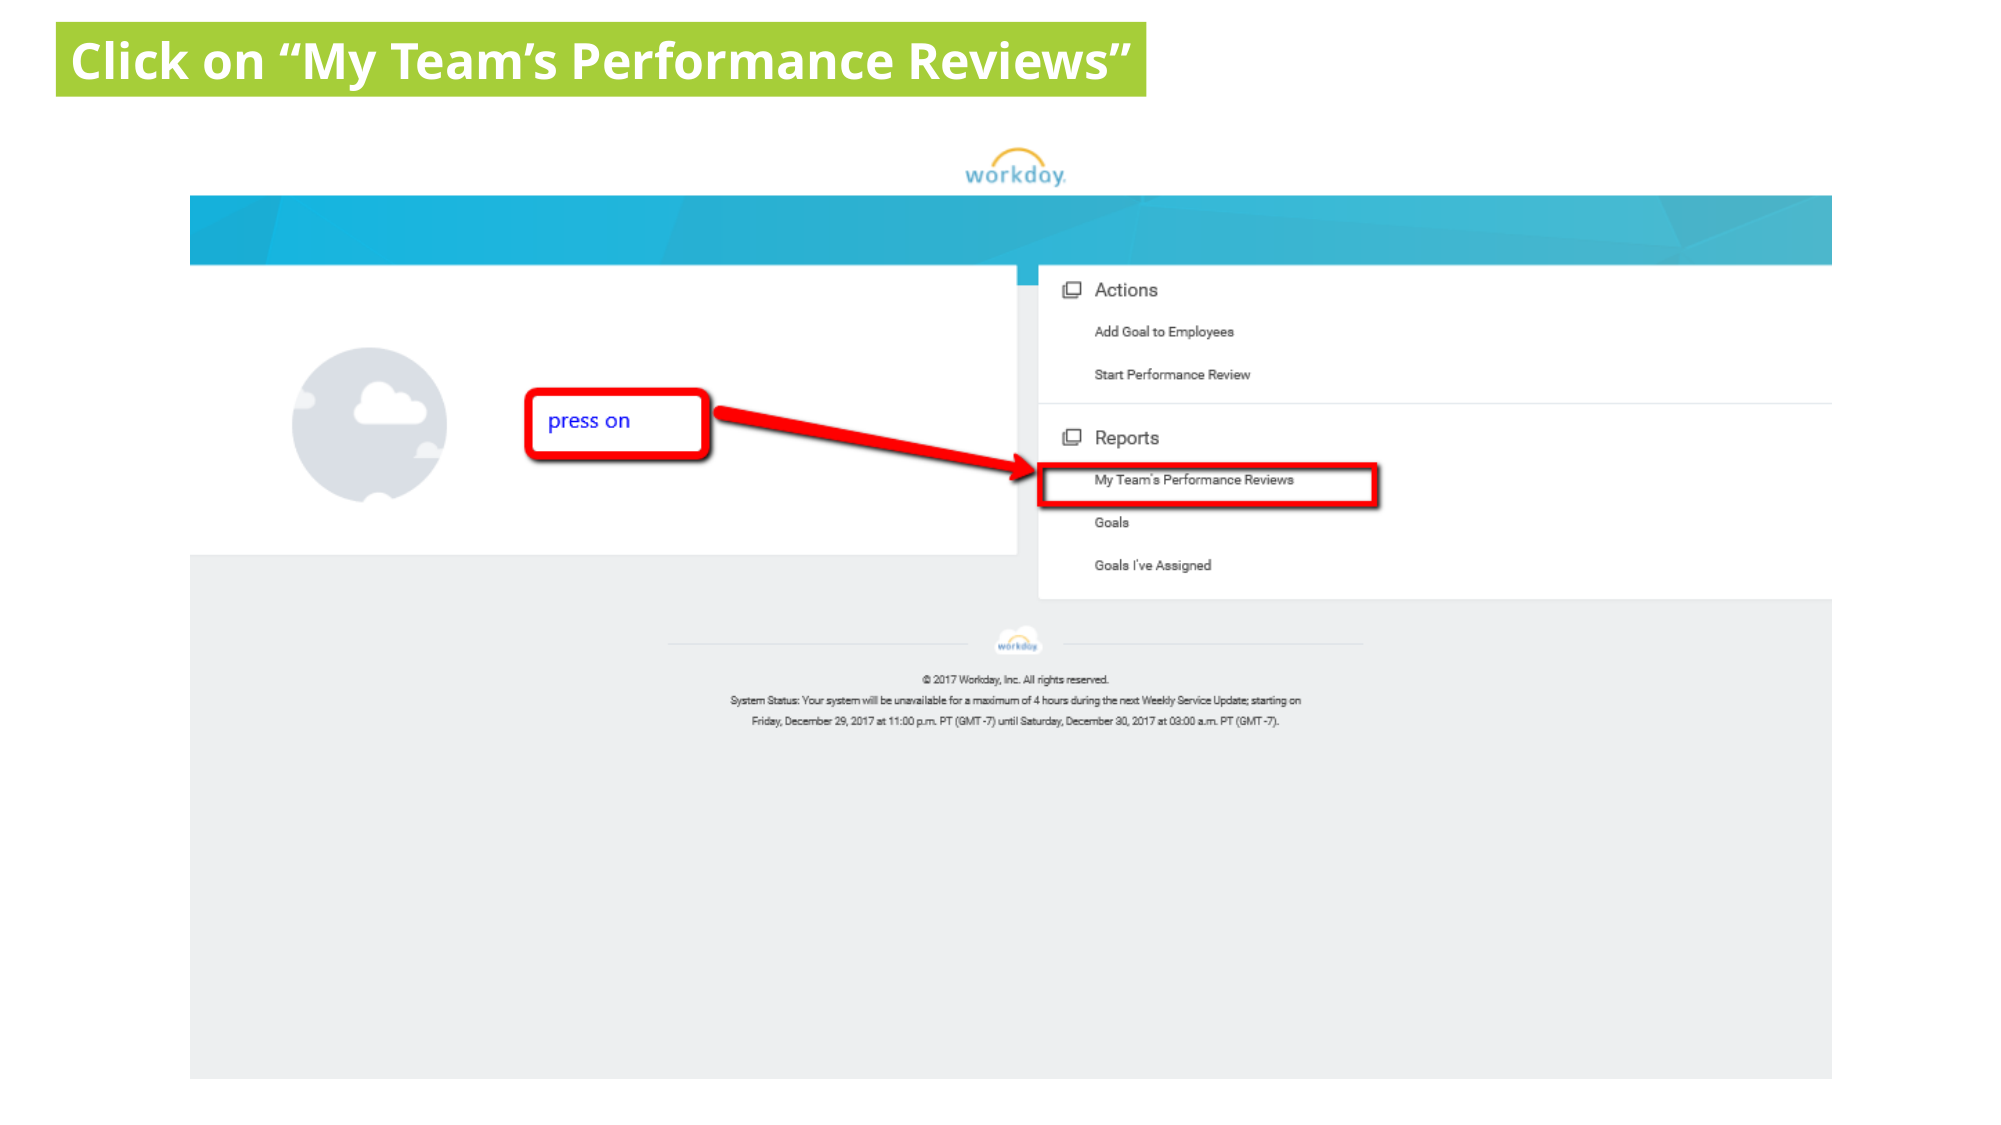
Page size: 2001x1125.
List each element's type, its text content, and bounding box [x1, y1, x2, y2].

picture [190, 139, 1832, 1079]
text_box Click on “My Team’s Performance Reviews” [55, 21, 1147, 97]
